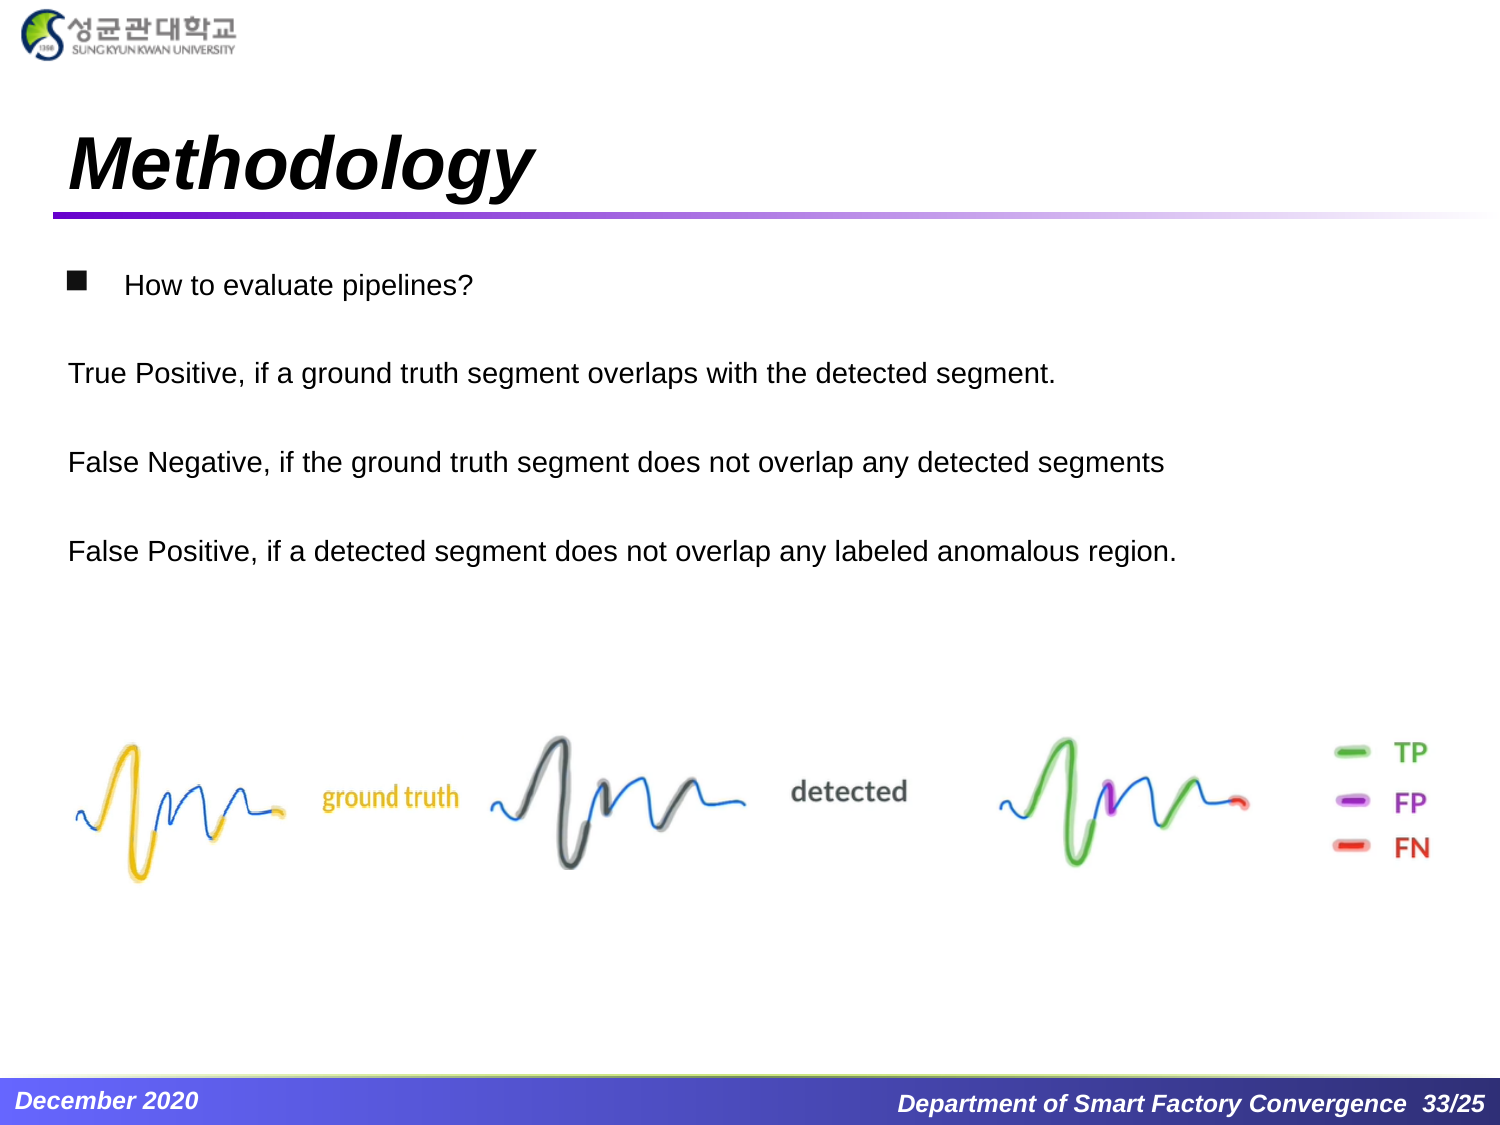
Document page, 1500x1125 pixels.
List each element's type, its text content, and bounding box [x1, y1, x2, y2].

picture [0, 0, 254, 65]
title Methodology [53, 19, 1447, 212]
picture [53, 715, 956, 904]
text_box How to evaluate pipelines? True Positive, if a ground truth segment overlaps with the detected segment. False Negative, if the ground truth segment does not overlap any detected segments False Positive, if a detected segment does not overlap any labeled anomalous region. [53, 255, 1447, 965]
picture [974, 722, 1471, 893]
